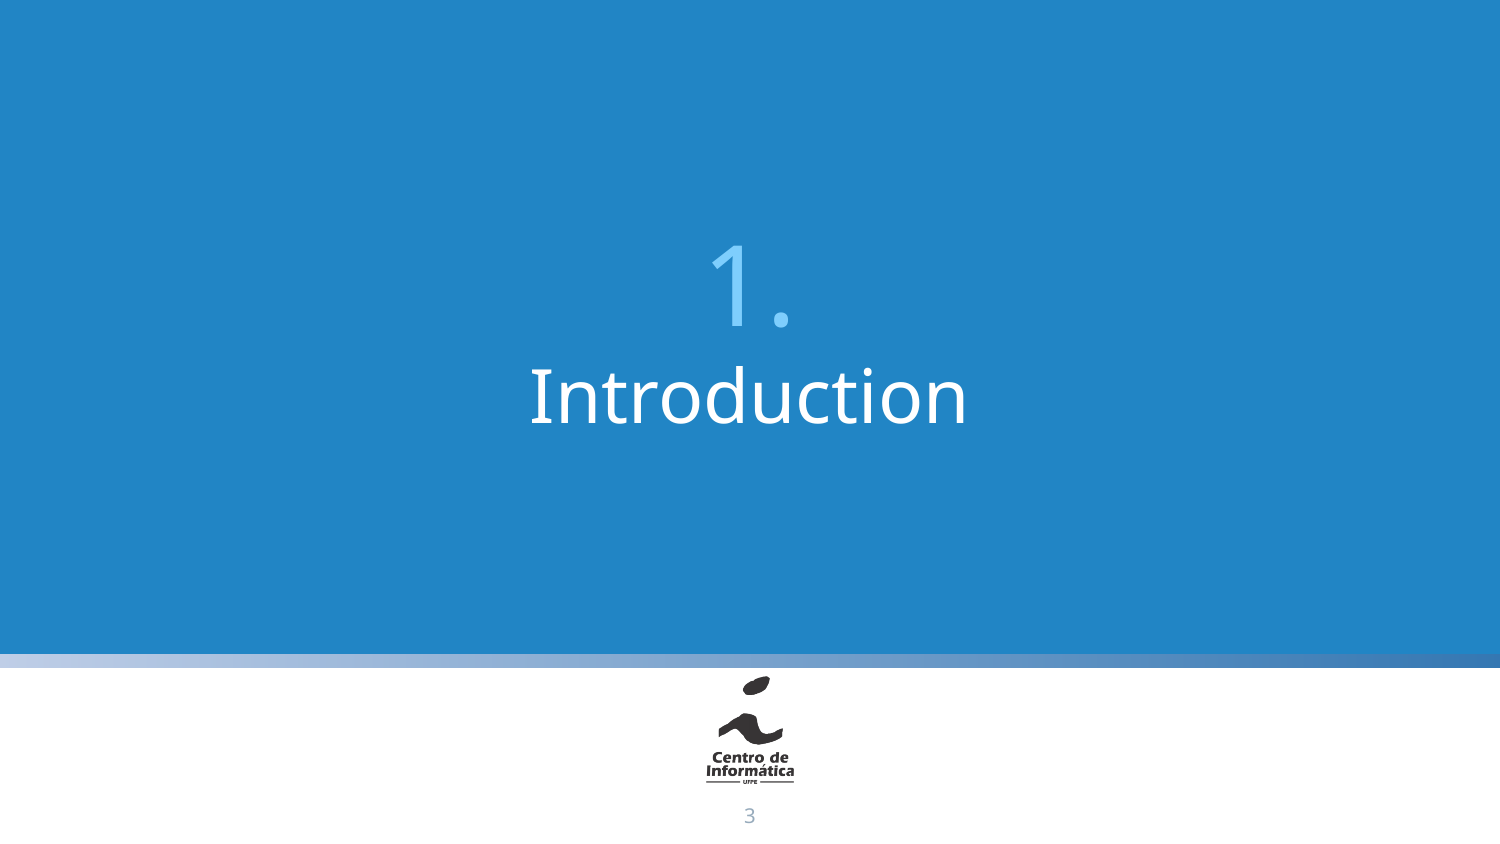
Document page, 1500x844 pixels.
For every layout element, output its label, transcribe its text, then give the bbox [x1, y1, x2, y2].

picture [706, 676, 794, 784]
slide_number 3 [0, 792, 1500, 844]
title 1. Introduction [112, 259, 1388, 450]
